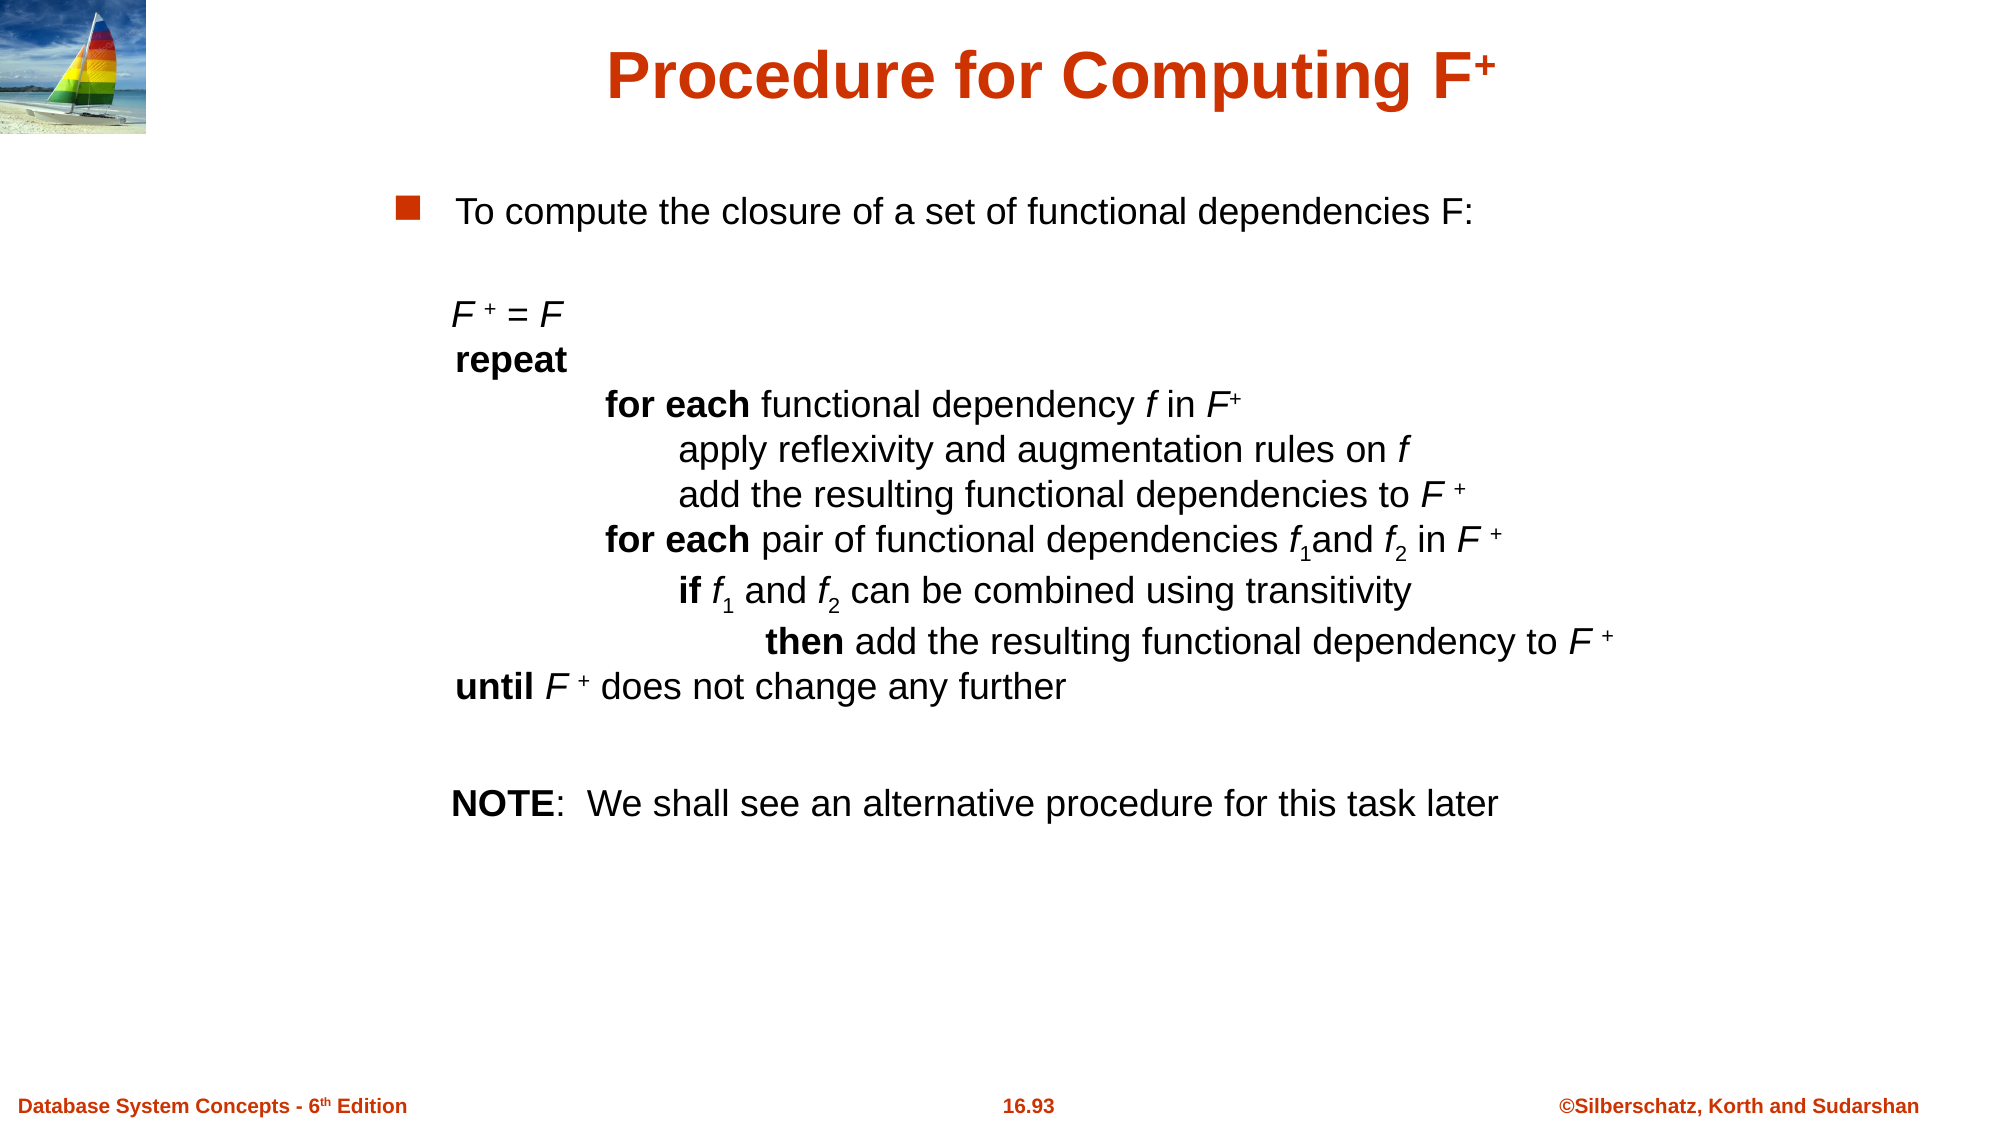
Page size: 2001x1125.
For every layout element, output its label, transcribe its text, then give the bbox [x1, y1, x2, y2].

list To compute the closure of a set of functional dependencies F: F + = F repeat for each functional dependency f in F+ apply reflexivity and augmentation rules on f add the resulting functional dependencies to F + for each pair of functional dependencies f1and f2 in F + if f1 and f2 can be combined using transitivity then add the resulting functional dependency to F + until F + does not change any further NOTE: We shall see an alternative procedure for this task later [383, 179, 1696, 984]
title Procedure for Computing F+ [167, 18, 1935, 120]
picture [0, 0, 146, 134]
